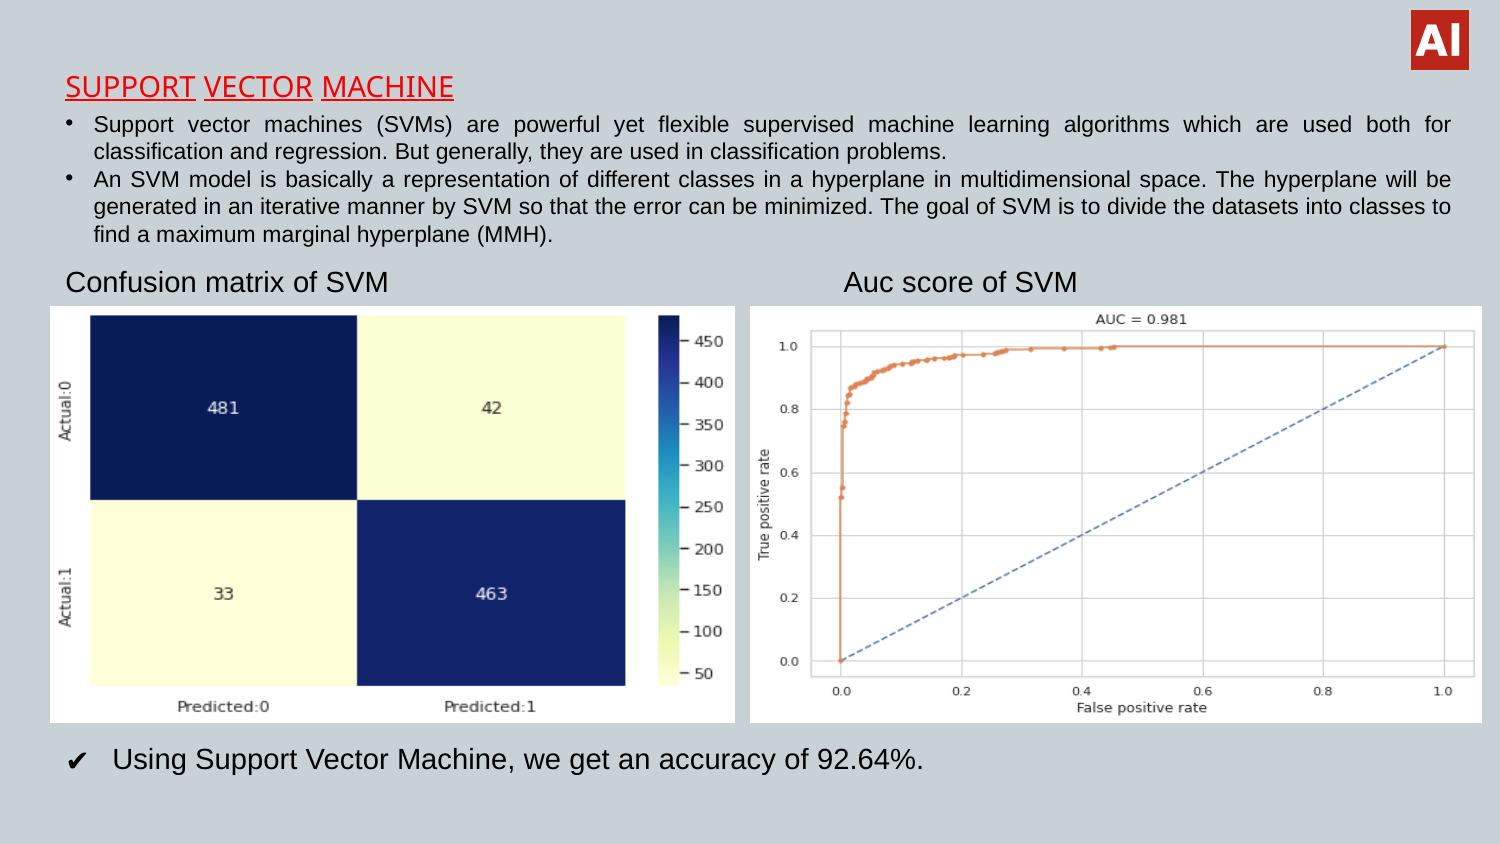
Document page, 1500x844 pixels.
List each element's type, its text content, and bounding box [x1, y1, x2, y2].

picture [50, 305, 735, 723]
text_box Support vector machines (SVMs) are powerful yet flexible supervised machine learning algorithms which are used both for classification and regression. But generally, they are used in classification problems. An SVM model is basically a representation of different classes in a hyperplane in multidimensional space. The hyperplane will be generated in an iterative manner by SVM so that the error can be minimized. The goal of SVM is to divide the datasets into classes to find a maximum marginal hyperplane (MMH). [50, 101, 1468, 255]
text_box Using Support Vector Machine, we get an accuracy of 92.64%. [50, 732, 945, 783]
picture [749, 305, 1482, 723]
text_box Confusion matrix of SVM [50, 255, 406, 305]
text_box Auc score of SVM [828, 255, 1095, 304]
text_box SUPPORT VECTOR MACHINE [50, 60, 546, 101]
picture [1411, 10, 1469, 70]
